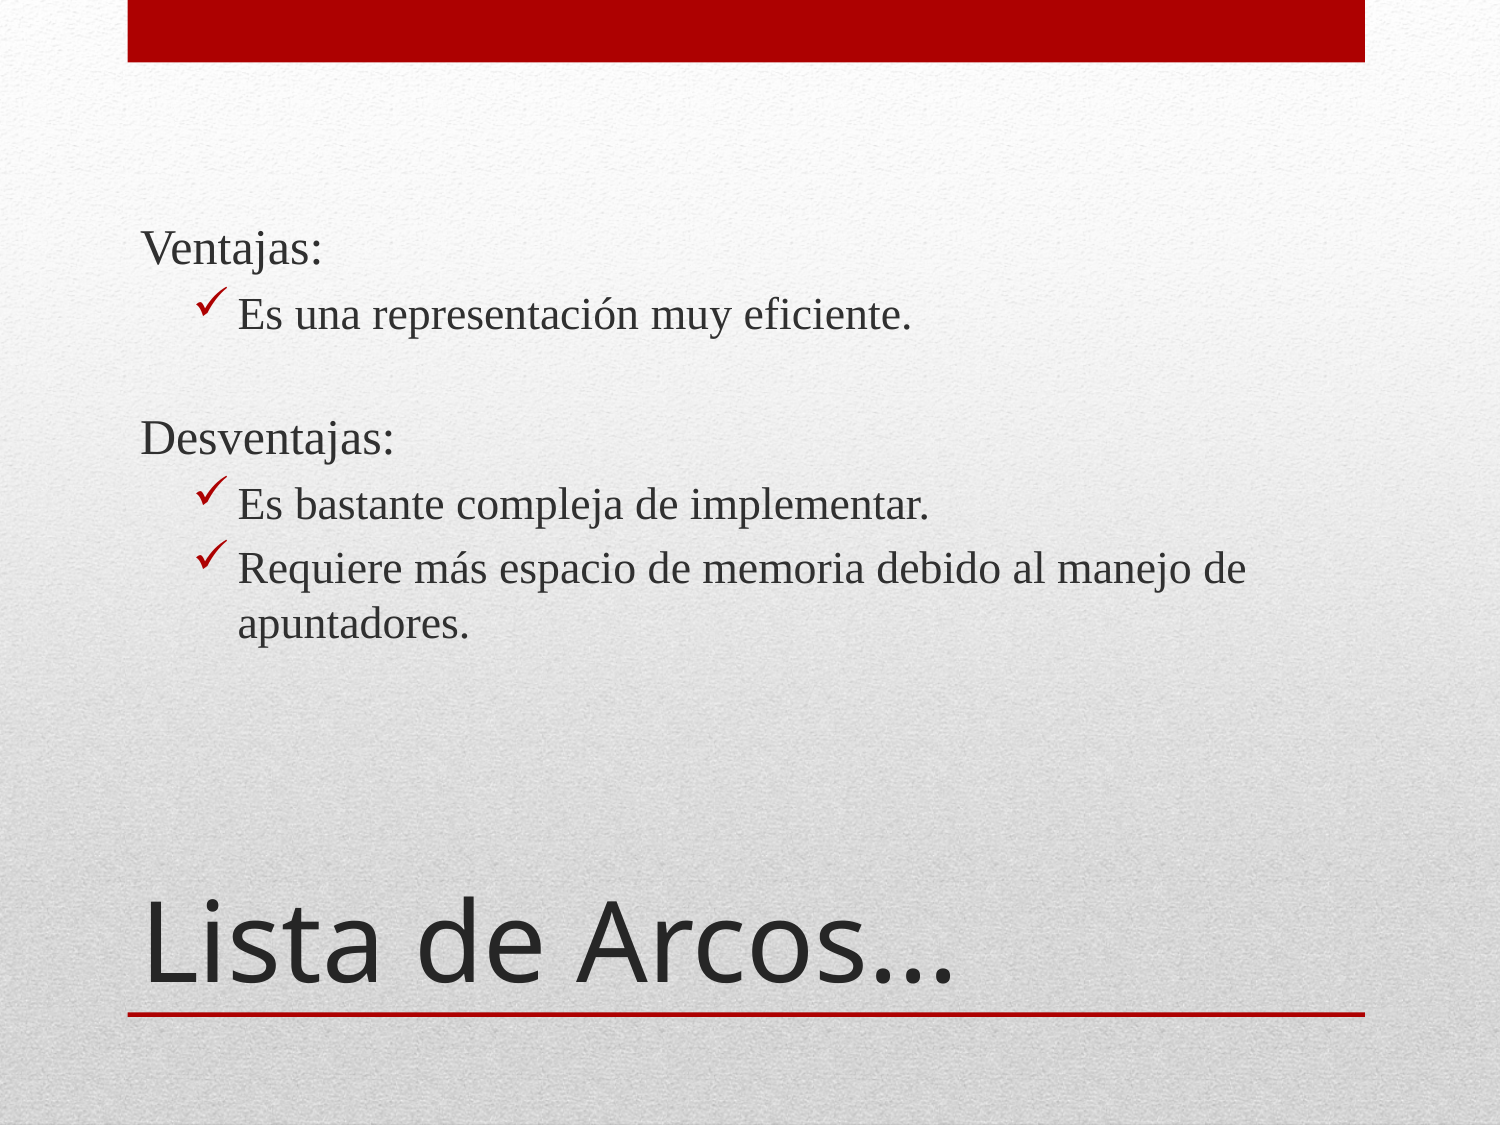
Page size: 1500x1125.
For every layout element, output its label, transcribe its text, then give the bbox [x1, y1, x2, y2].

list Ventajas: Es una representación muy eficiente. Desventajas: Es bastante compleja de implementar. Requiere más espacio de memoria debido al manejo de apuntadores. [125, 112, 1363, 750]
title Lista de Arcos... [125, 750, 1238, 1013]
